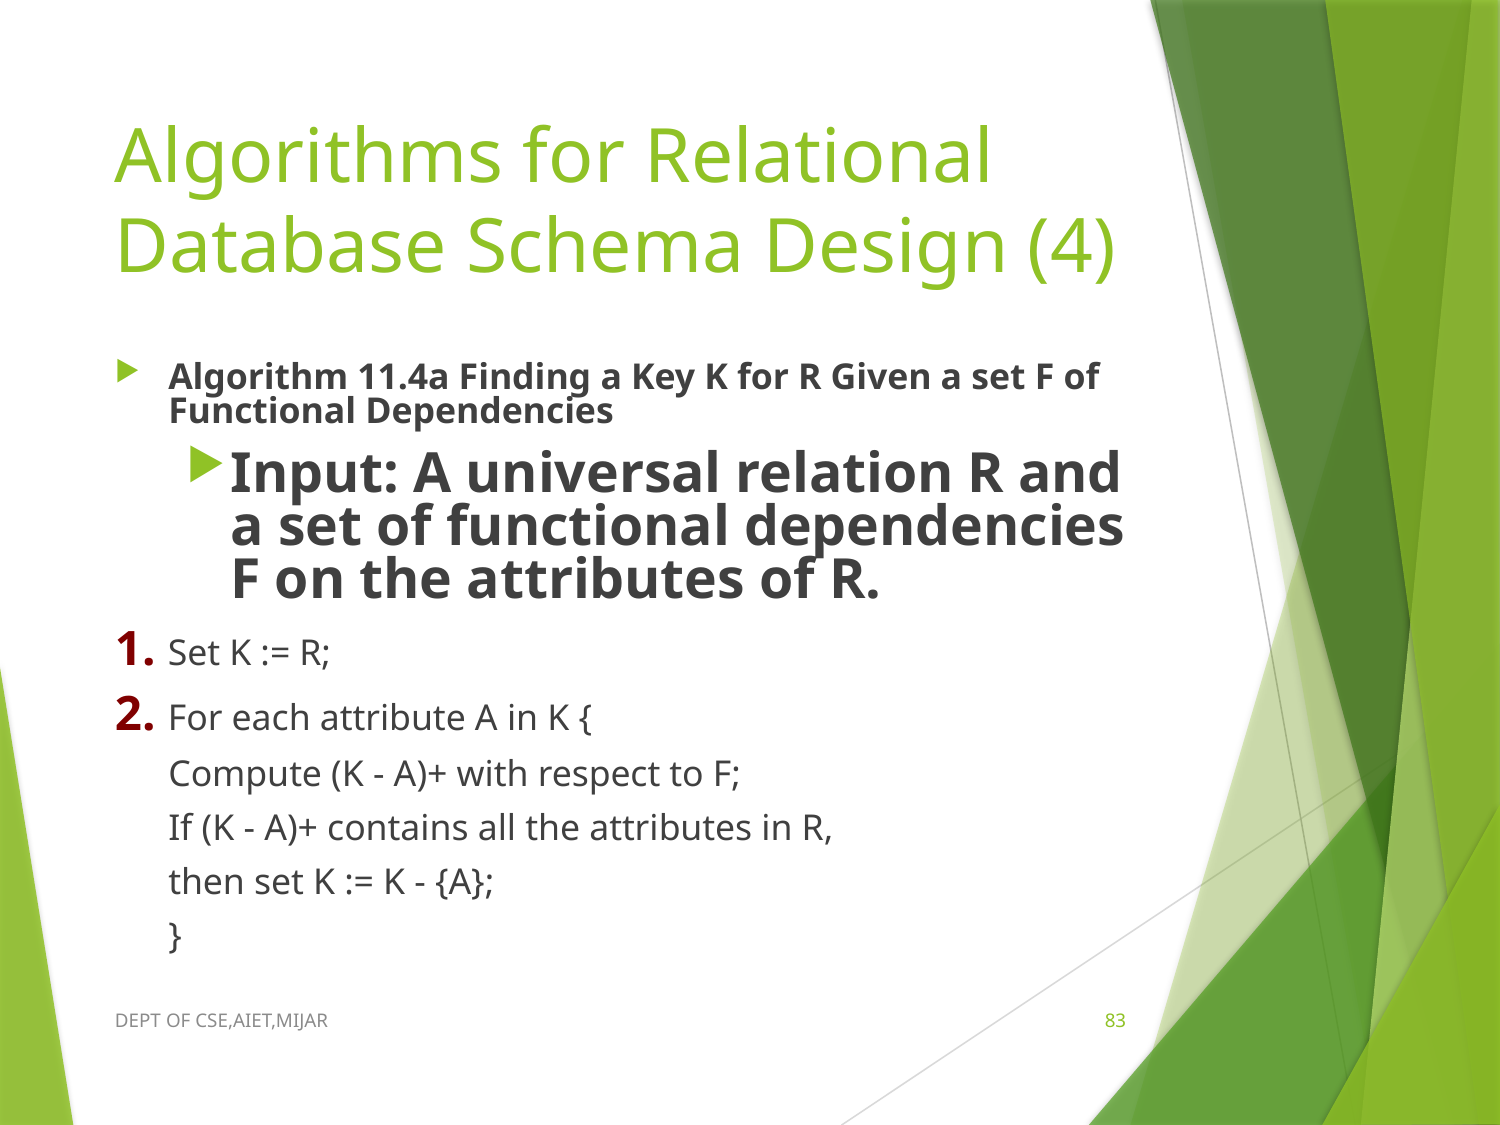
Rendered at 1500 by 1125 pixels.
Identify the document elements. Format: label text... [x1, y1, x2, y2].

list Algorithm 11.4a Finding a Key K for R Given a set F of Functional Dependencies Input: A universal relation R and a set of functional dependencies F on the attributes of R. 1. Set K := R; 2. For each attribute A in K { Compute (K - A)+ with respect to F; If (K - A)+ contains all the attributes in R, then set K := K - {A}; } [99, 354, 1142, 992]
title Algorithms for Relational Database Schema Design (4) [99, 99, 1142, 317]
slide_number 83 [1057, 991, 1142, 1051]
footer DEPT OF CSE,AIET,MIJAR [99, 991, 859, 1051]
